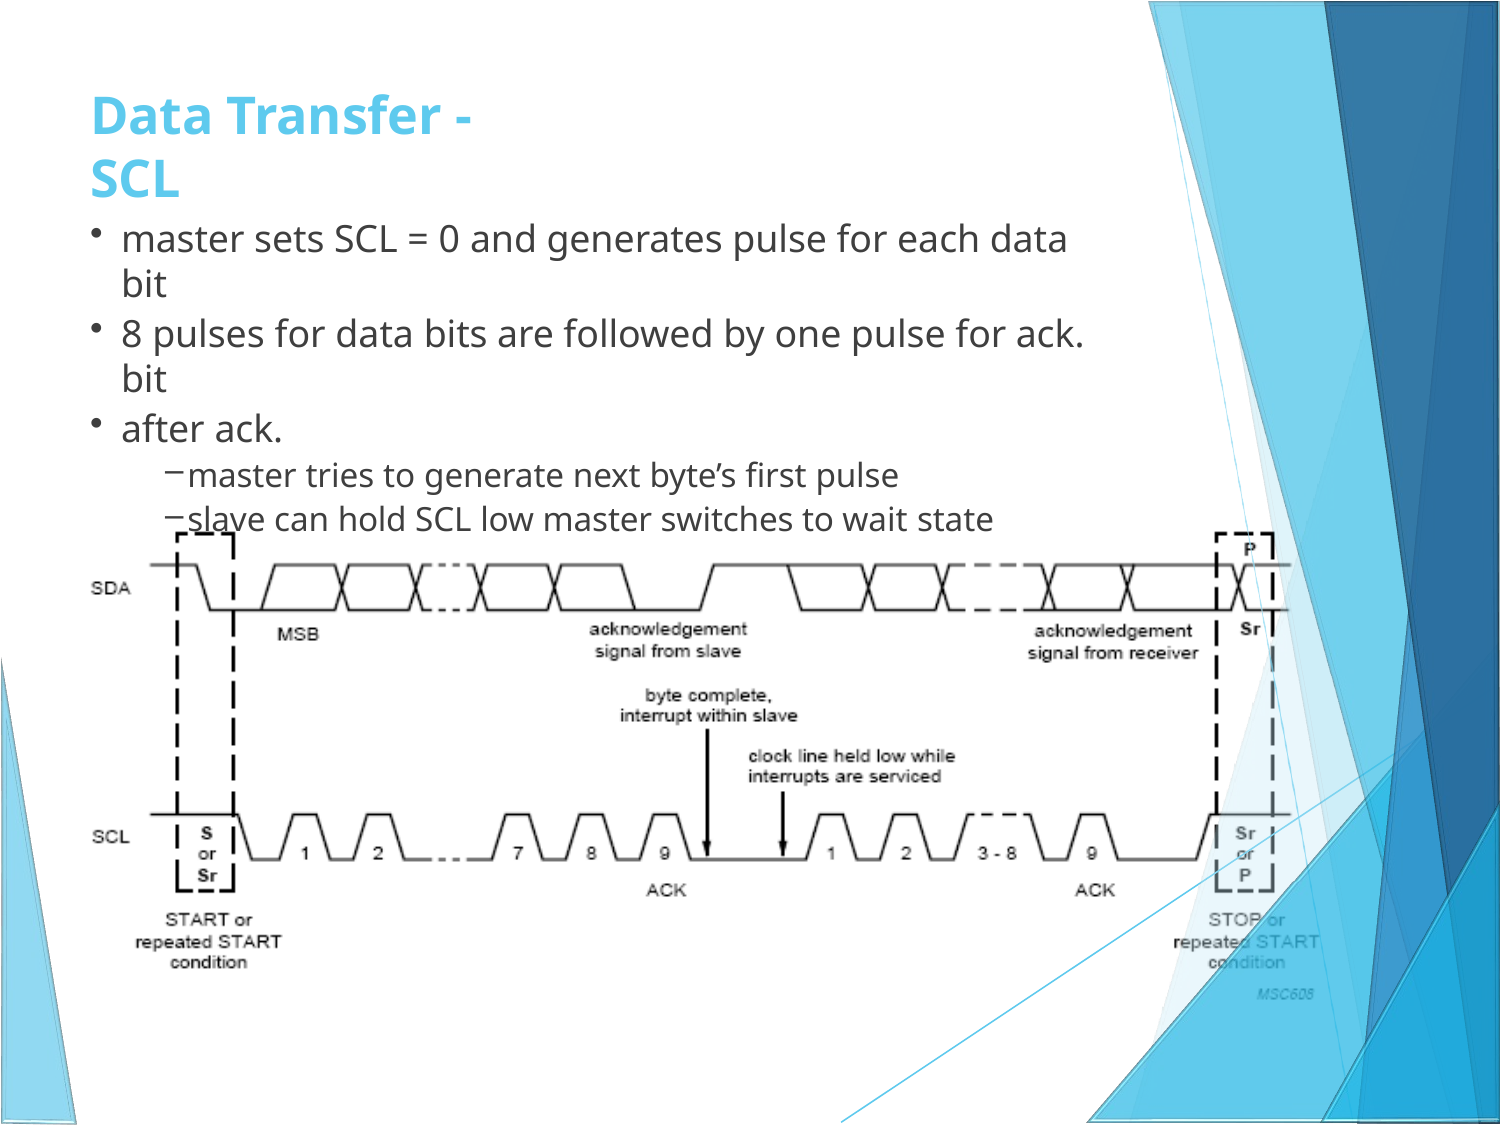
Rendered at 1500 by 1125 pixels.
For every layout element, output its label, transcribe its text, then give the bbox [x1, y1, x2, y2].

title Data Transfer - SCL [87, 80, 561, 208]
text_box master sets SCL = 0 and generates pulse for each data bit 8 pulses for data bits are followed by one pulse for ack. bit after ack. master tries to generate next byte’s first pulse slave can hold SCL low master switches to wait state [87, 208, 835, 511]
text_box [0, 512, 835, 1125]
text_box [840, 0, 1500, 1125]
